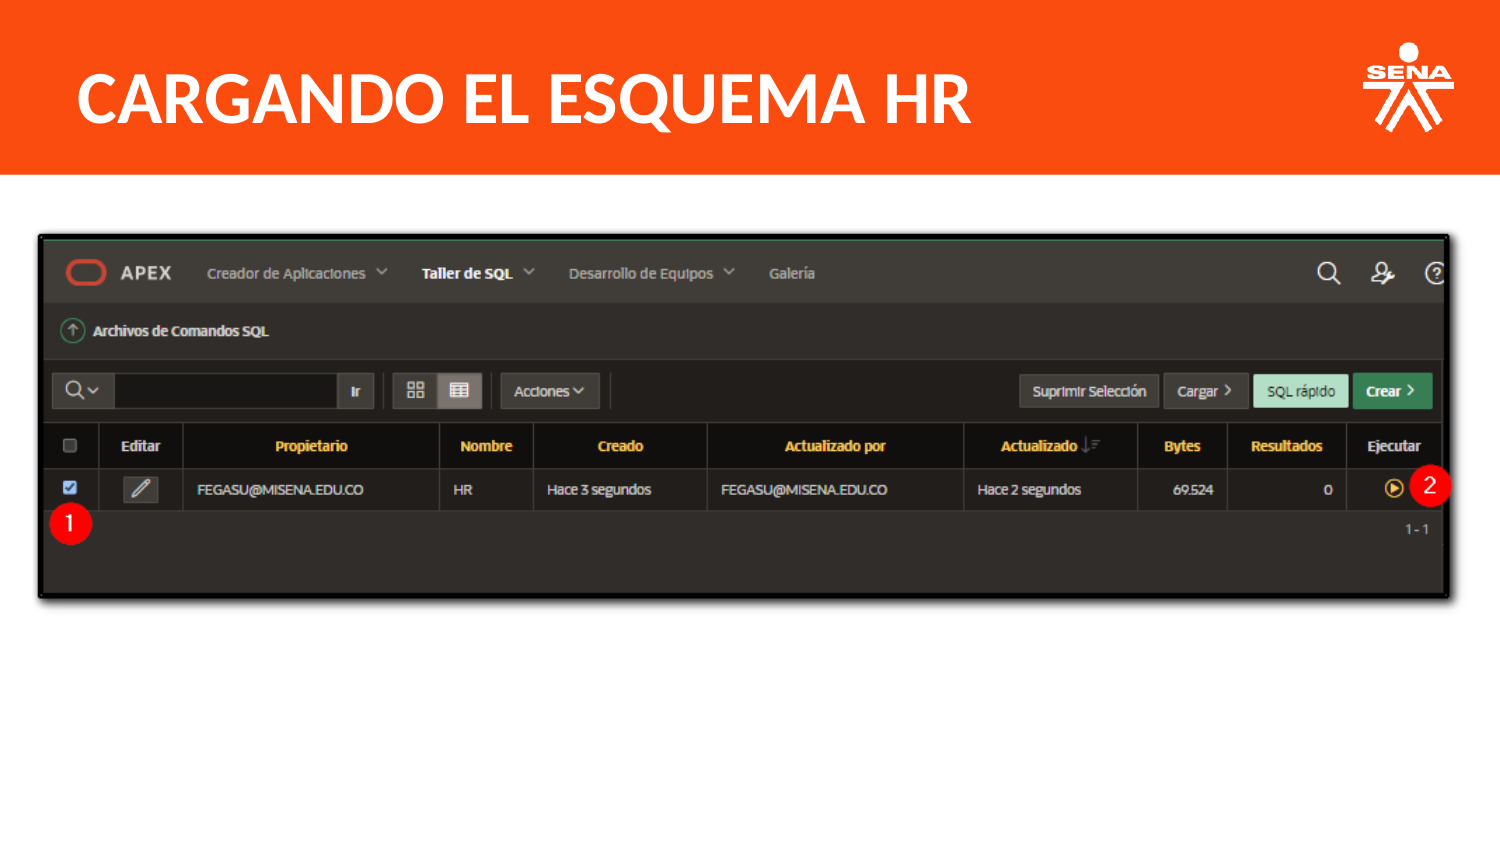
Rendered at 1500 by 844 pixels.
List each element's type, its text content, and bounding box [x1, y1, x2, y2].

text_box CARGANDO EL ESQUEMA HR [62, 40, 1304, 147]
picture [0, 0, 1500, 844]
